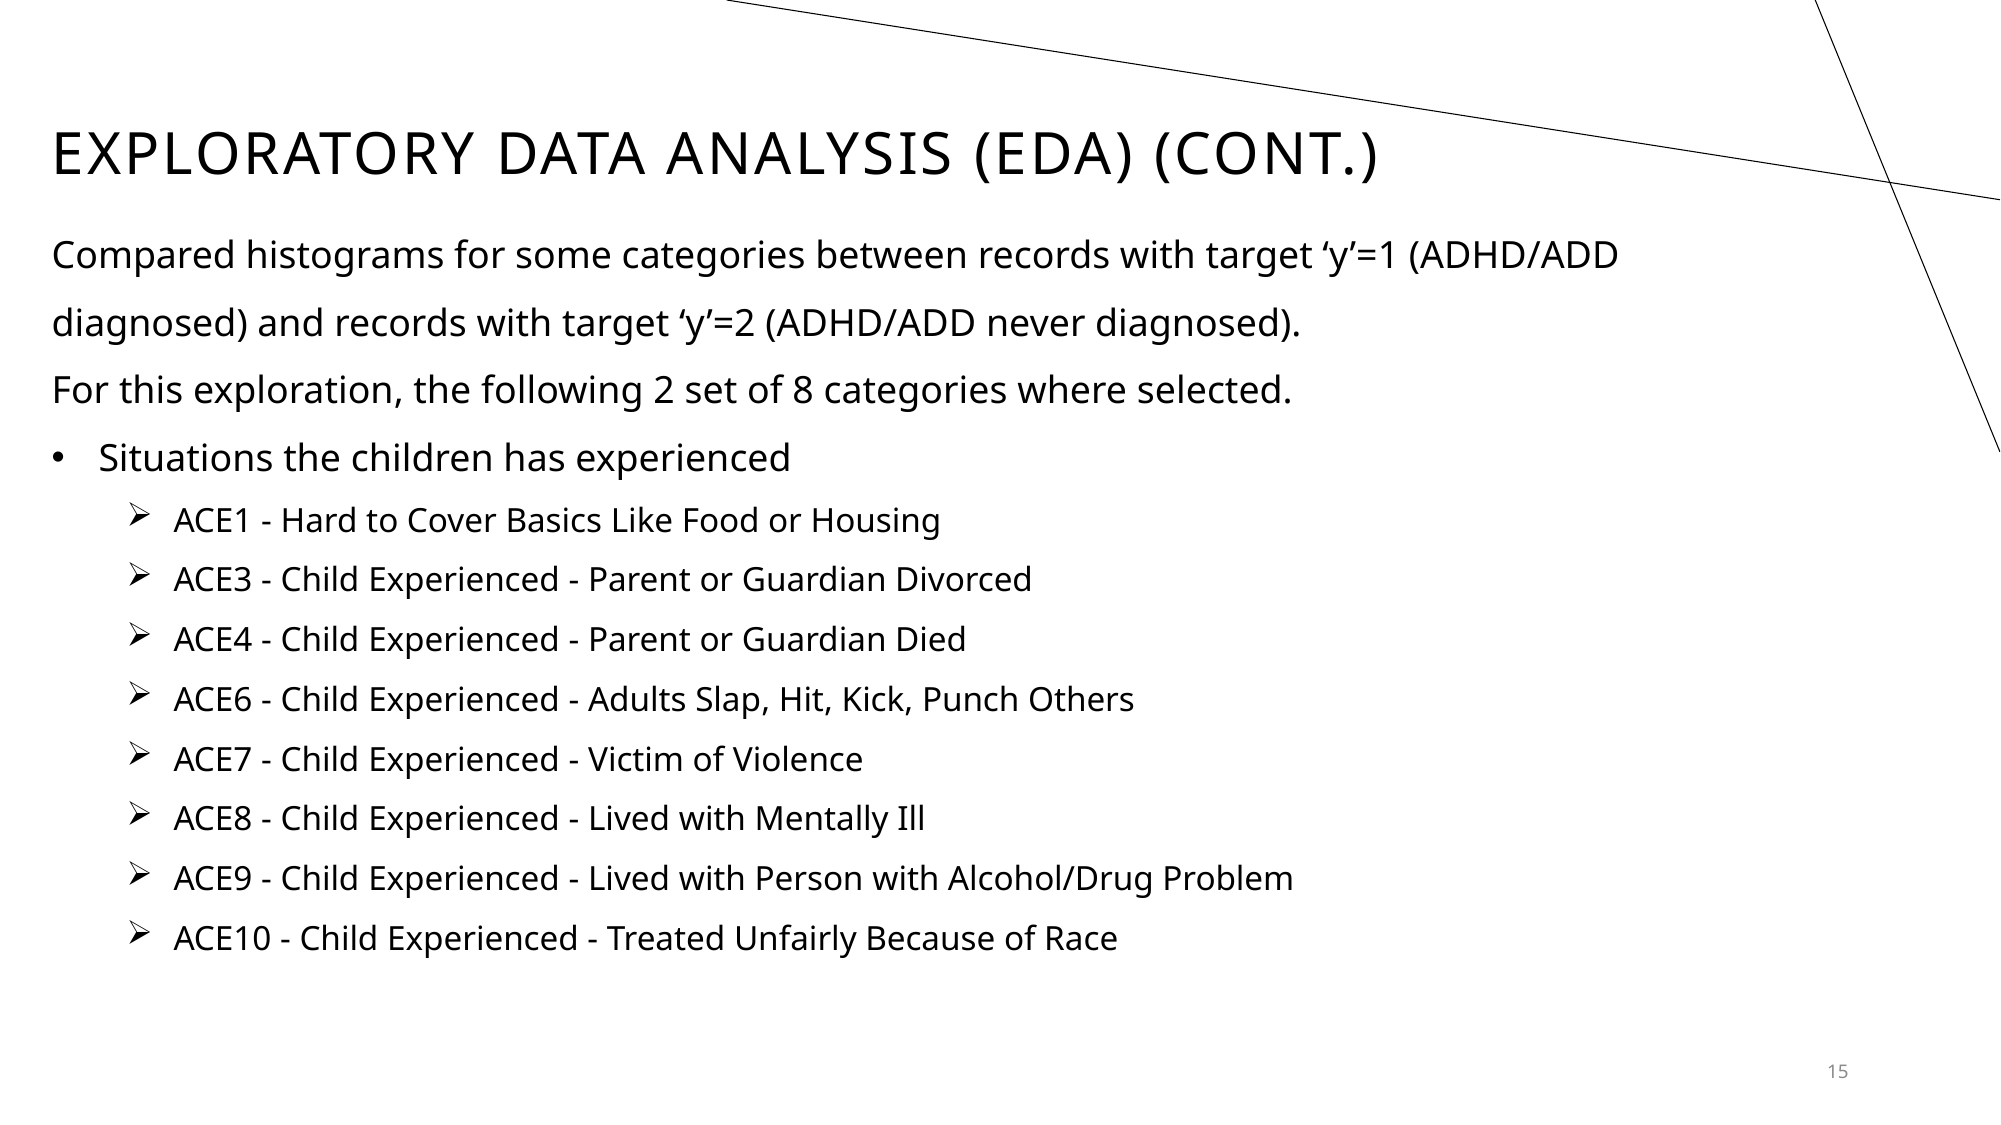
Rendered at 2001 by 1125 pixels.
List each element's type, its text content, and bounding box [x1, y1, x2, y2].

title Exploratory Data Analysis (EDA) (cont.) [36, 112, 1418, 195]
text_box Compared histograms for some categories between records with target ‘y’=1 (ADHD/ADD diagnosed) and records with target ‘y’=2 (ADHD/ADD never diagnosed). For this exploration, the following 2 set of 8 categories where selected. Situations the children has experienced ACE1 ‐ Hard to Cover Basics Like Food or Housing ACE3 ‐ Child Experienced ‐ Parent or Guardian Divorced ACE4 ‐ Child Experienced ‐ Parent or Guardian Died ACE6 ‐ Child Experienced ‐ Adults Slap, Hit, Kick, Punch Others ACE7 ‐ Child Experienced ‐ Victim of Violence ACE8 ‐ Child Experienced ‐ Lived with Mentally Ill ACE9 ‐ Child Experienced ‐ Lived with Person with Alcohol/Drug Problem ACE10 ‐ Child Experienced ‐ Treated Unfairly Because of Race [36, 201, 1648, 1074]
slide_number 15 [1701, 1042, 1864, 1103]
